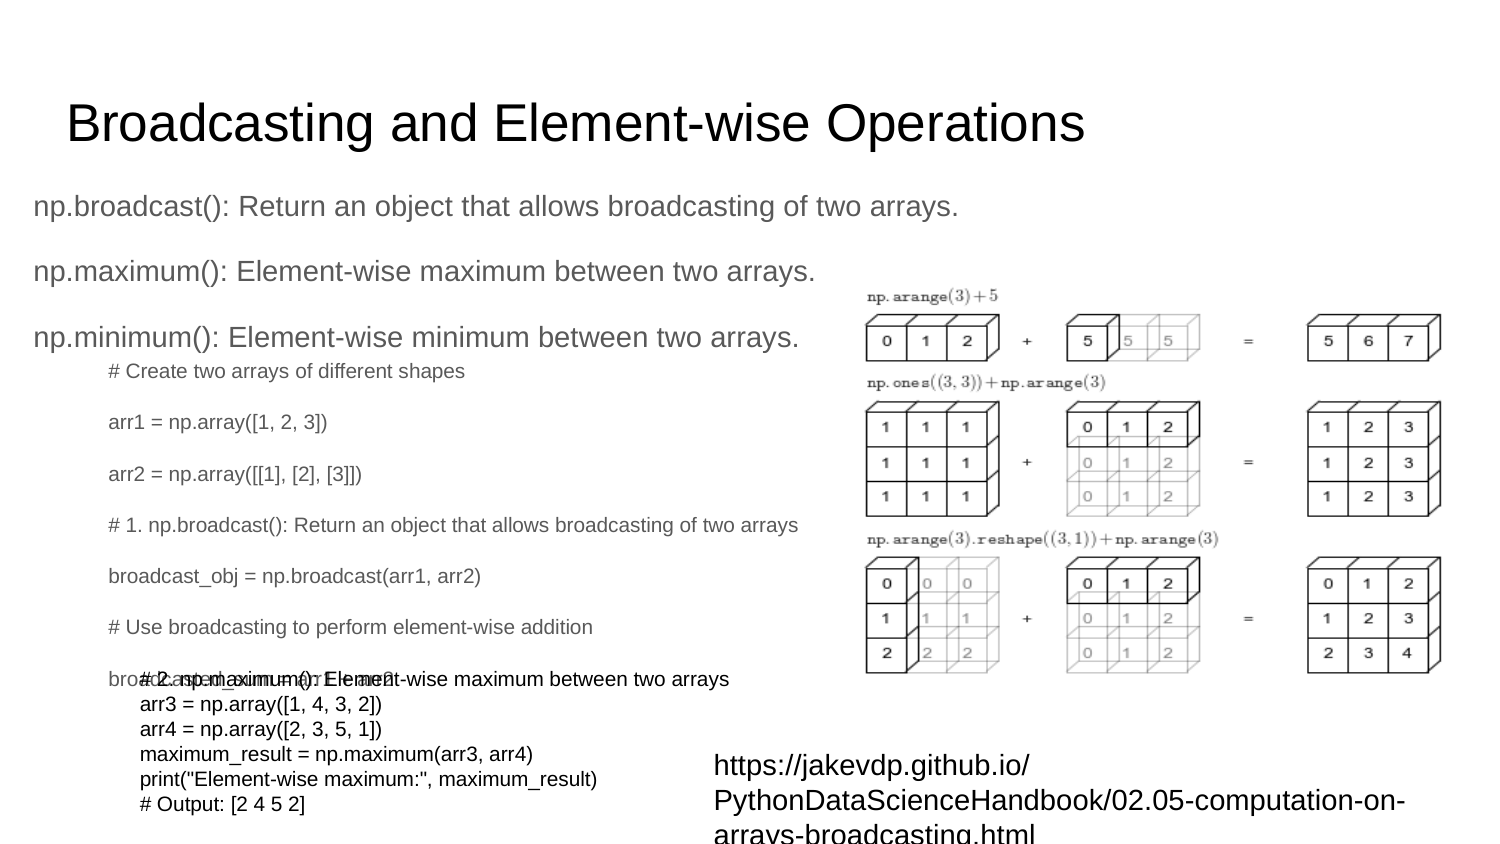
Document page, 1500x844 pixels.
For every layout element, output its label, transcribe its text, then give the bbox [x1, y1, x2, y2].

picture [826, 273, 1469, 689]
text_box Broadcasting and Element-wise Operations [51, 72, 1449, 167]
text_box https://jakevdp.github.io/PythonDataScienceHandbook/02.05-computation-on-arrays-broadcasting.html [698, 739, 1449, 844]
text_box # 2. np.maximum(): Element-wise maximum between two arrays arr3 = np.array([1, 4, 3, 2]) arr4 = np.array([2, 3, 5, 1]) maximum_result = np.maximum(arr3, arr4) print("Element-wise maximum:", maximum_result) # Output: [2 4 5 2] [125, 658, 1417, 823]
text_box np.broadcast(): Return an object that allows broadcasting of two arrays. np.maximum(): Element-wise maximum between two arrays. np.minimum(): Element-wise minimum between two arrays. # Create two arrays of different shapes arr1 = np.array([1, 2, 3]) arr2 = np.array([[1], [2], [3]]) # 1. np.broadcast(): Return an object that allows broadcasting of two arrays broadcast_obj = np.broadcast(arr1, arr2) # Use broadcasting to perform element-wise addition broadcasted_sum = arr1 + arr2 [18, 166, 1417, 728]
